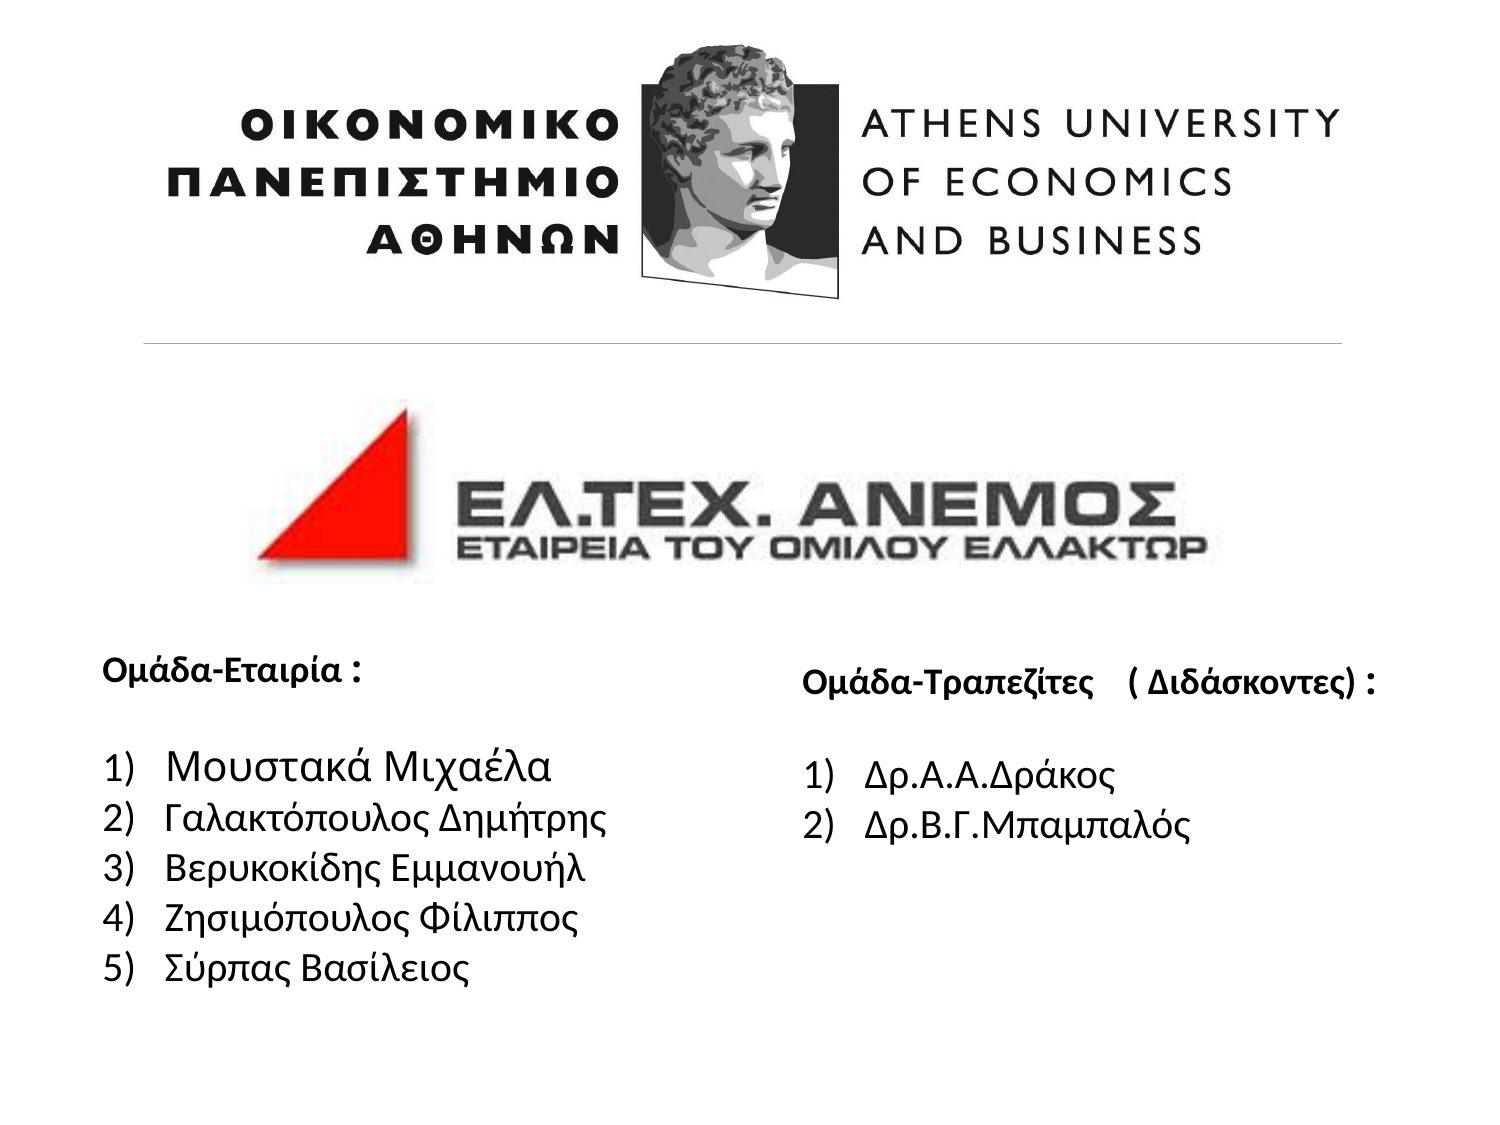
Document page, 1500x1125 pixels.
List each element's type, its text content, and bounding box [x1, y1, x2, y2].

picture [249, 399, 1238, 584]
text_box Ομάδα-Εταιρία : 1) Μουστακά Μιχαέλα 2) Γαλακτόπουλος Δημήτρης 3) Βερυκοκίδης Εμμανουήλ 4) Ζησιμόπουλος Φίλιππος 5) Σύρπας Βασίλειος [87, 637, 713, 998]
picture [112, 24, 1388, 344]
text_box Ομάδα-Τραπεζίτες ( Διδάσκοντες) : 1) Δρ.Α.Α.Δράκος 2) Δρ.Β.Γ.Μπαμπαλός [787, 649, 1463, 900]
